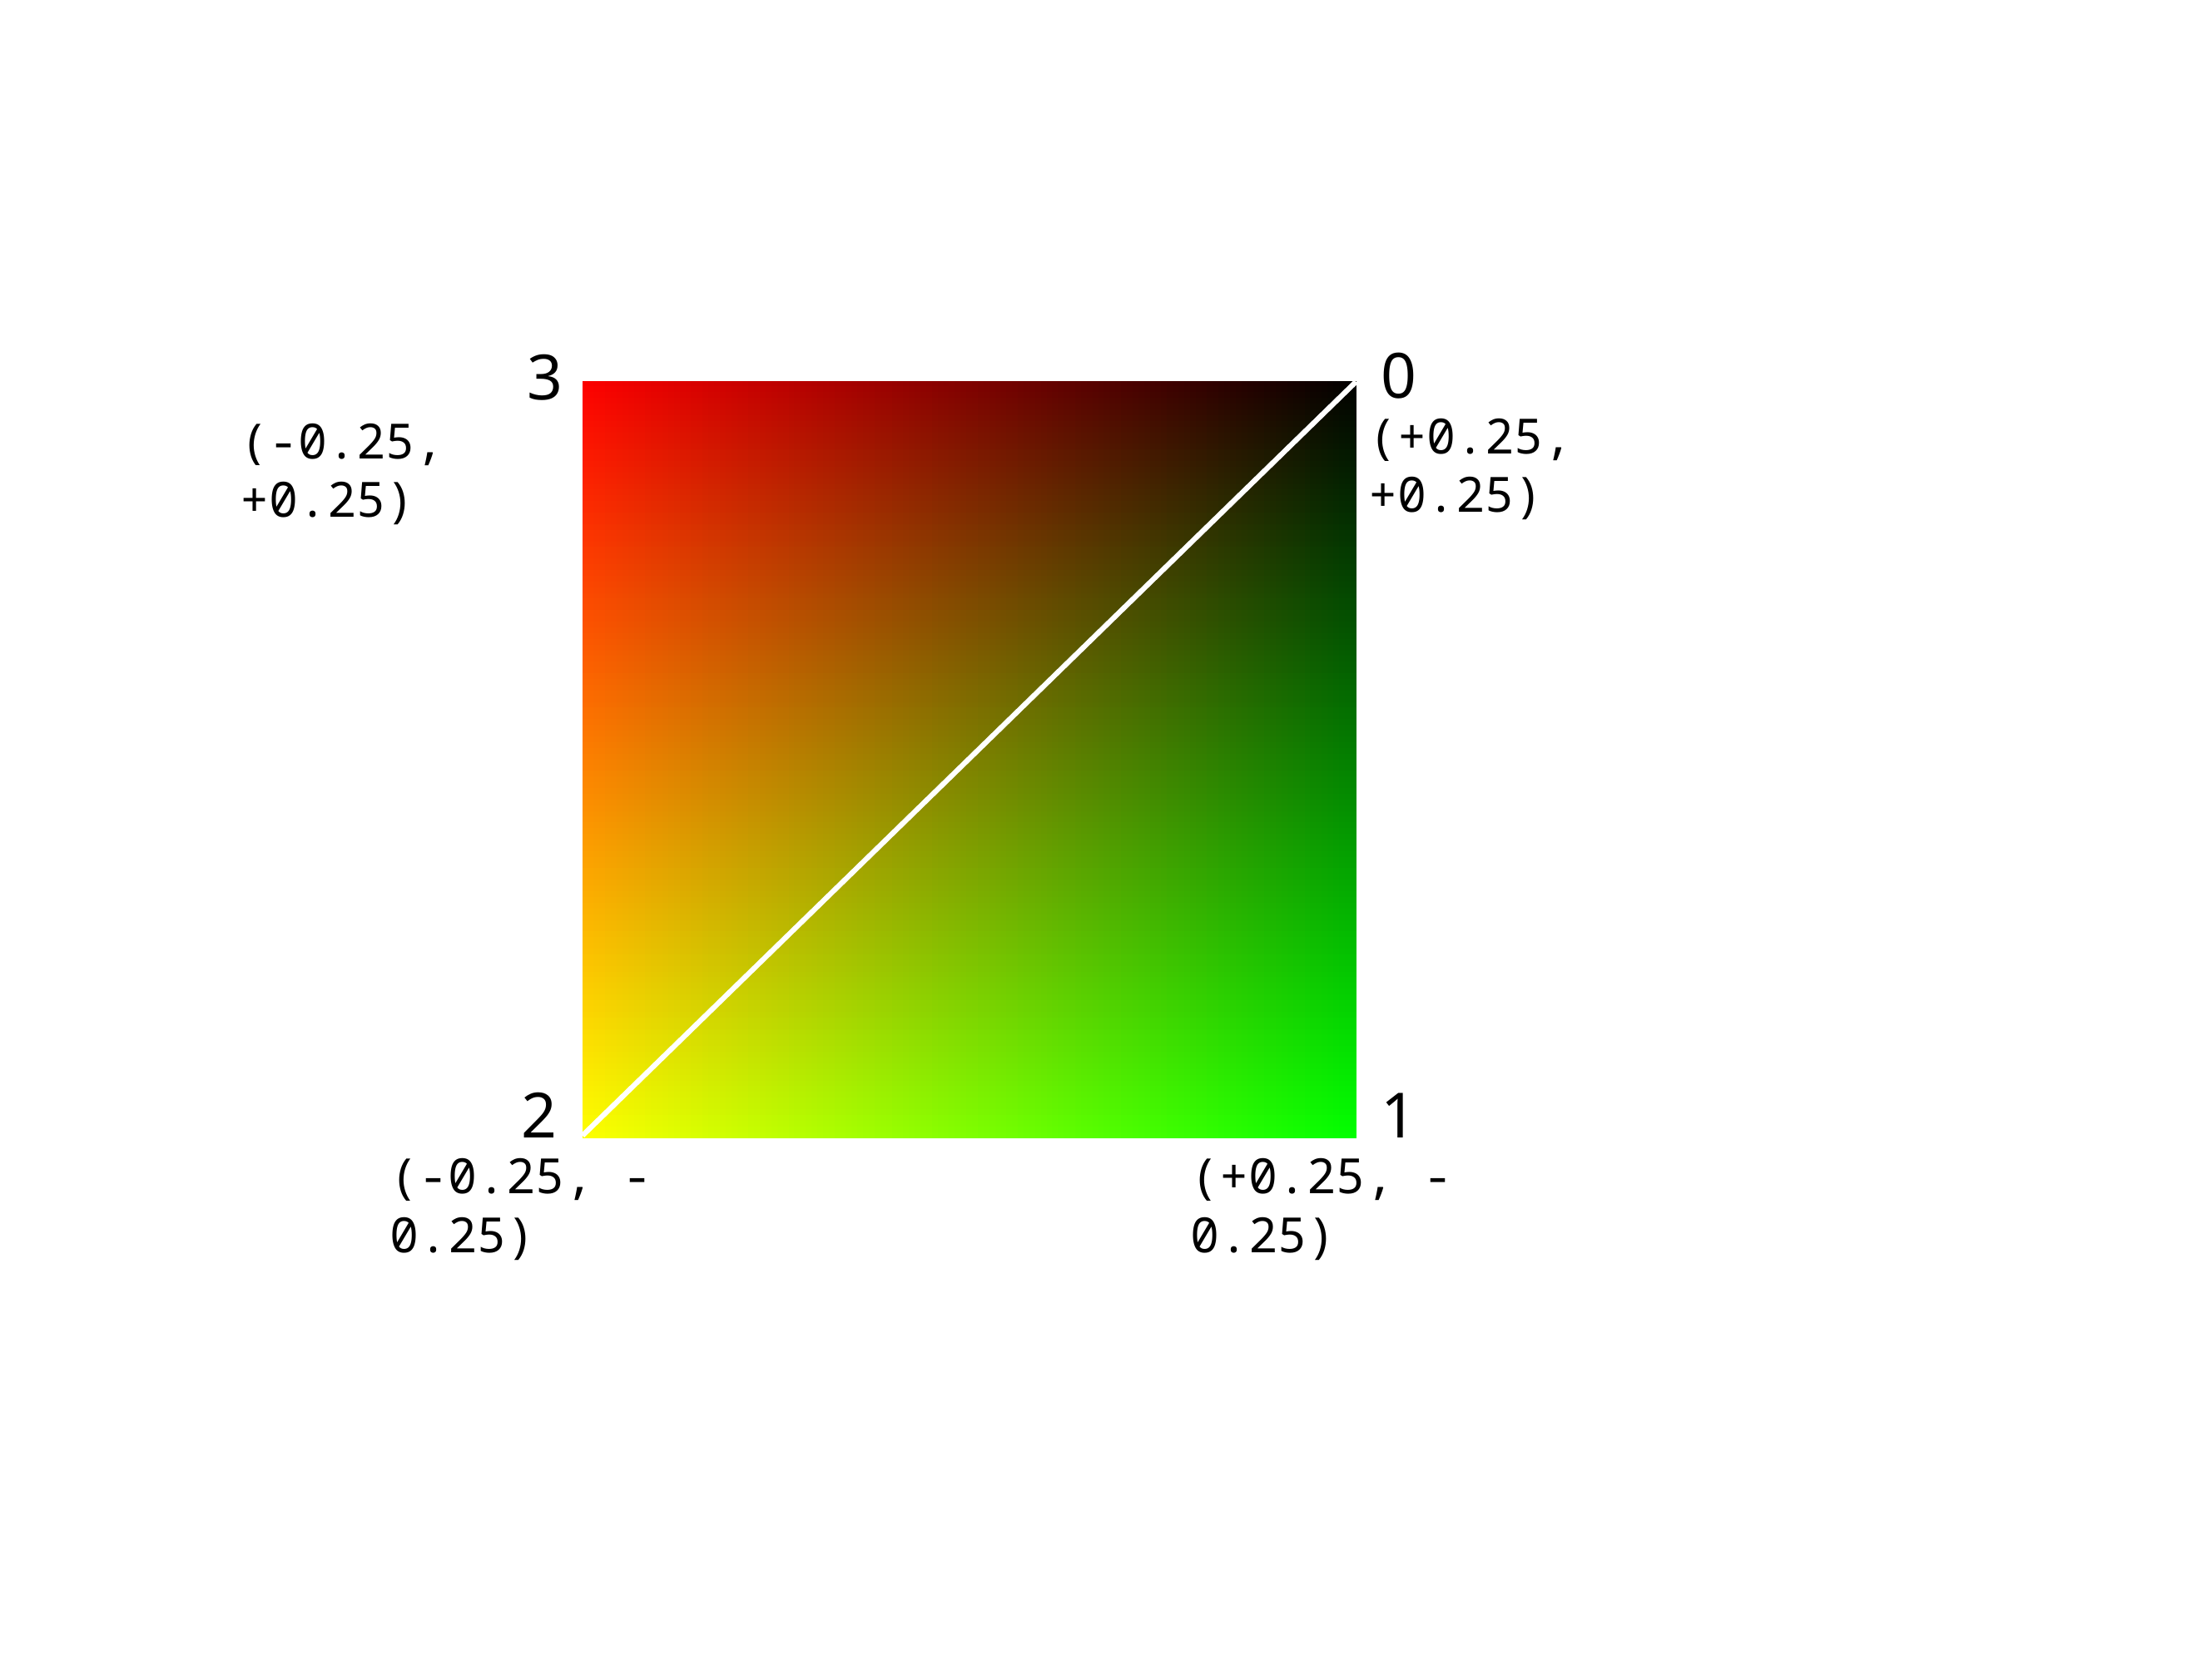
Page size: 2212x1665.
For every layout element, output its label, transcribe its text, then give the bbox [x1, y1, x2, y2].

text_box (-0.25, +0.25) [227, 404, 582, 533]
text_box 2 [508, 1069, 570, 1139]
picture [582, 381, 1357, 1139]
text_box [582, 381, 1356, 1137]
text_box (-0.25, -0.25) [377, 1139, 760, 1268]
text_box 3 [515, 331, 576, 404]
text_box 1 [1368, 1069, 1430, 1139]
text_box (+0.25, +0.25) [1357, 399, 1738, 528]
text_box 0 [1368, 330, 1430, 399]
text_box (+0.25, -0.25) [1178, 1139, 1561, 1268]
